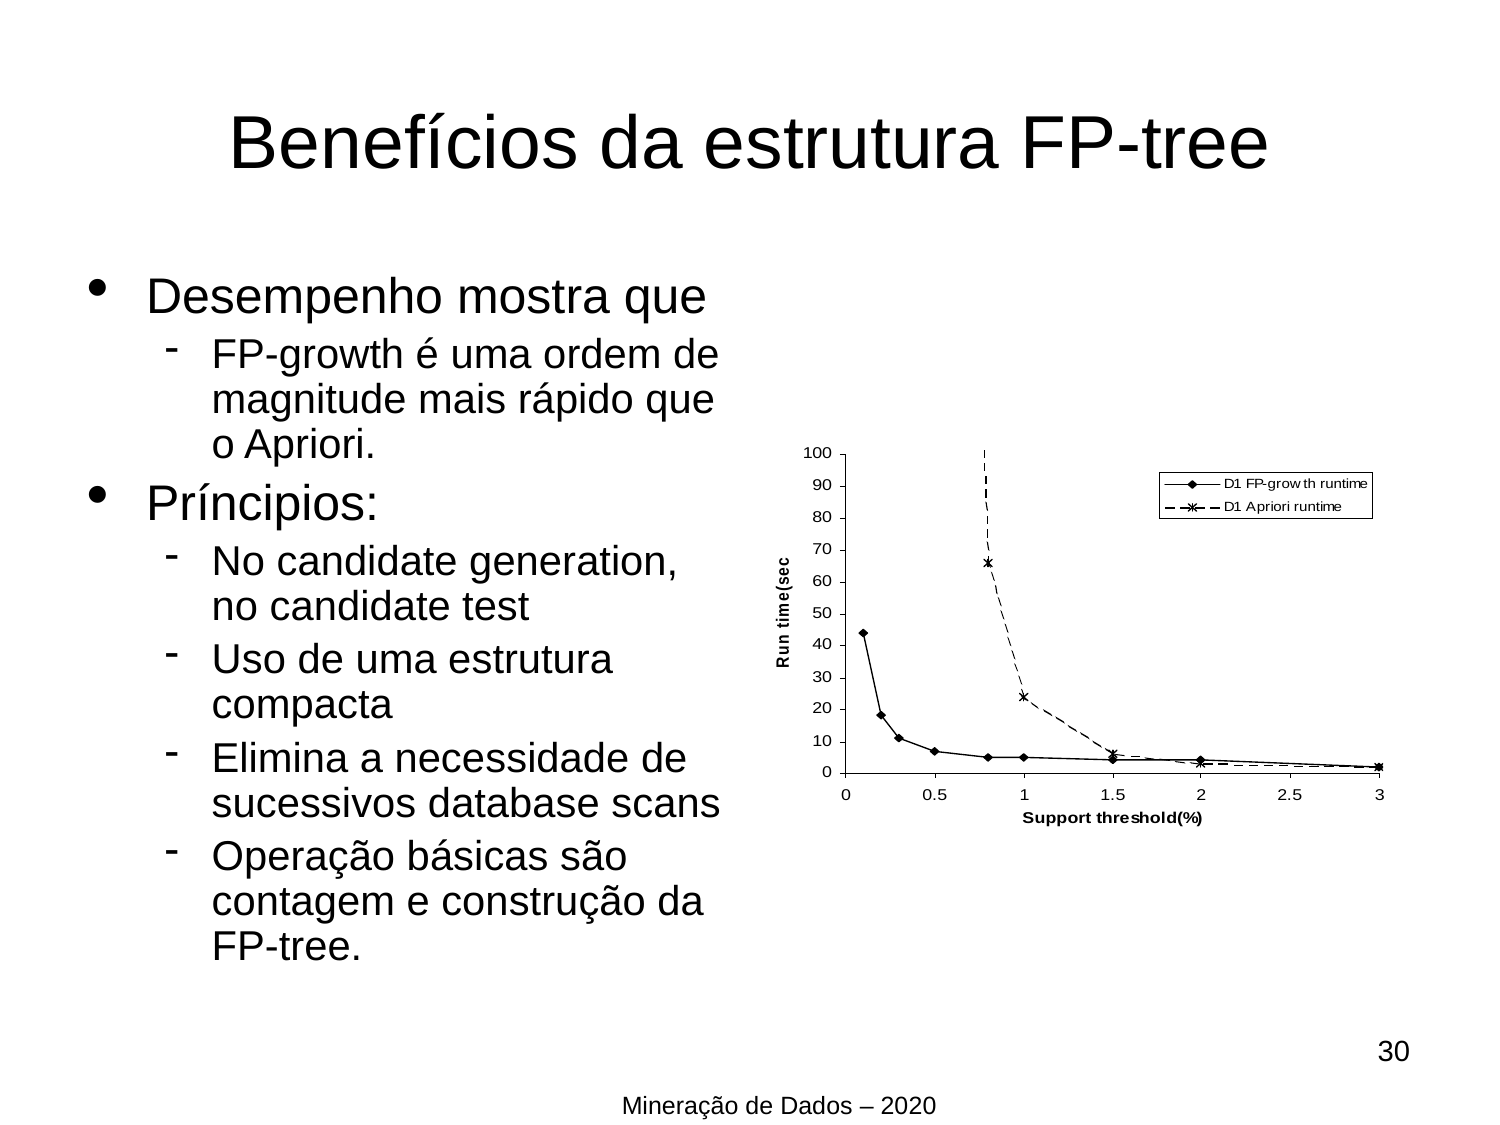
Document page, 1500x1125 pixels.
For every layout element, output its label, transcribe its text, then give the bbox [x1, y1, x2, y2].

text_box Mineração de Dados – 2020 [360, 1082, 1199, 1117]
picture [760, 422, 1424, 840]
text_box Desempenho mostra que FP-growth é uma ordem de magnitude mais rápido que o Apriori. Príncipios: No candidate generation, no candidate test Uso de uma estrutura compacta Elimina a necessidade de sucessivos database scans Operação básicas são contagem e construção da FP-tree. [74, 262, 738, 1005]
text_box Benefícios da estrutura FP-tree [75, 45, 1425, 233]
text_box <number> [1074, 1024, 1425, 1103]
